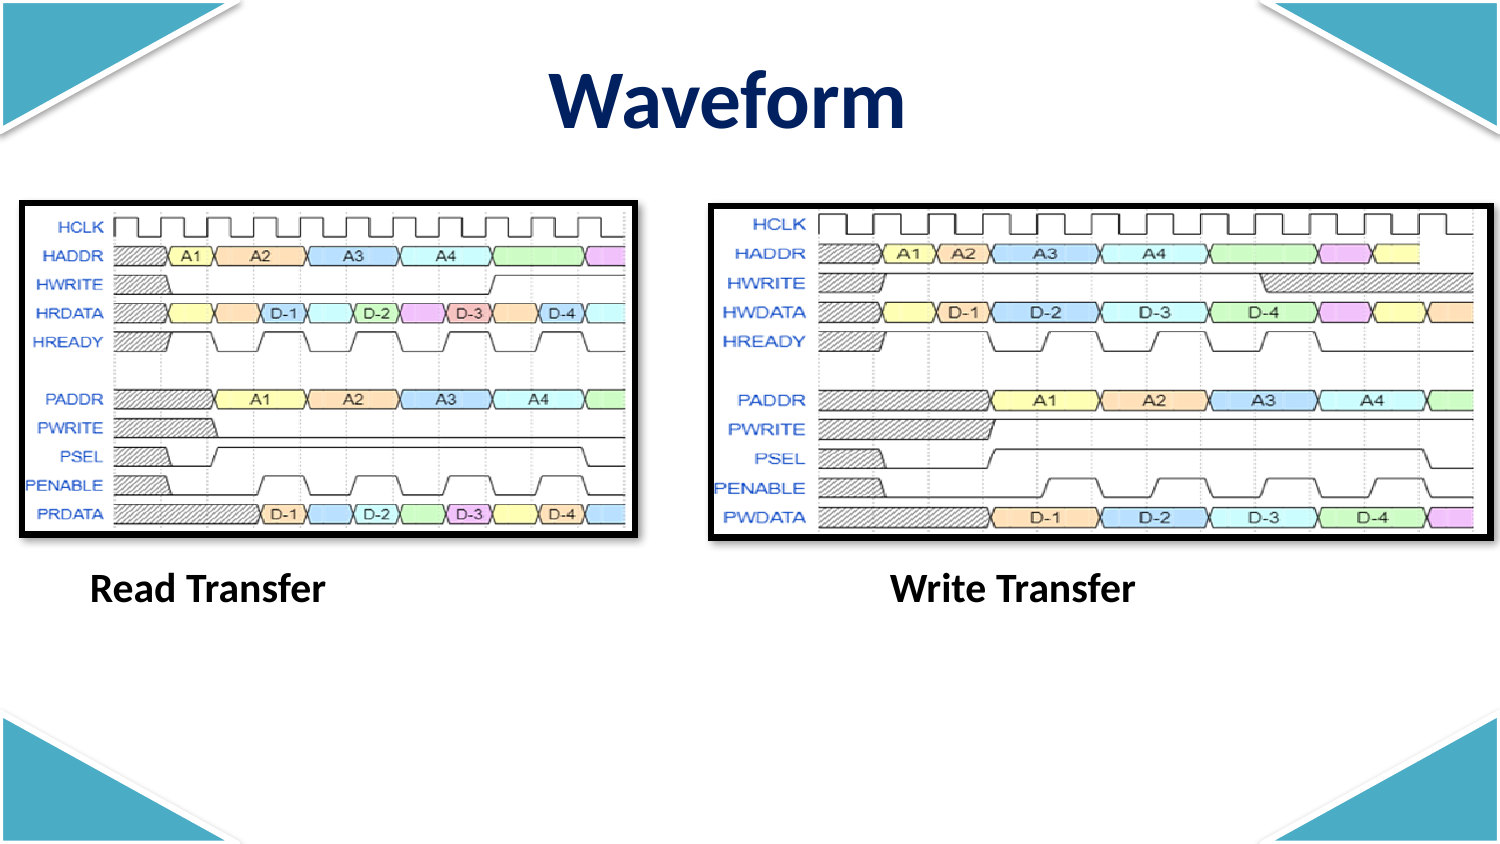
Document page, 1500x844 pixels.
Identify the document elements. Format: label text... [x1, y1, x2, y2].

text_box [1259, 0, 1500, 135]
text_box [0, 0, 241, 134]
text_box Waveform [533, 37, 923, 153]
picture [24, 206, 632, 532]
text_box [1259, 709, 1500, 844]
picture [713, 208, 1488, 535]
text_box Read Transfer [75, 553, 575, 618]
text_box [0, 709, 241, 844]
text_box Write Transfer [875, 553, 1375, 618]
